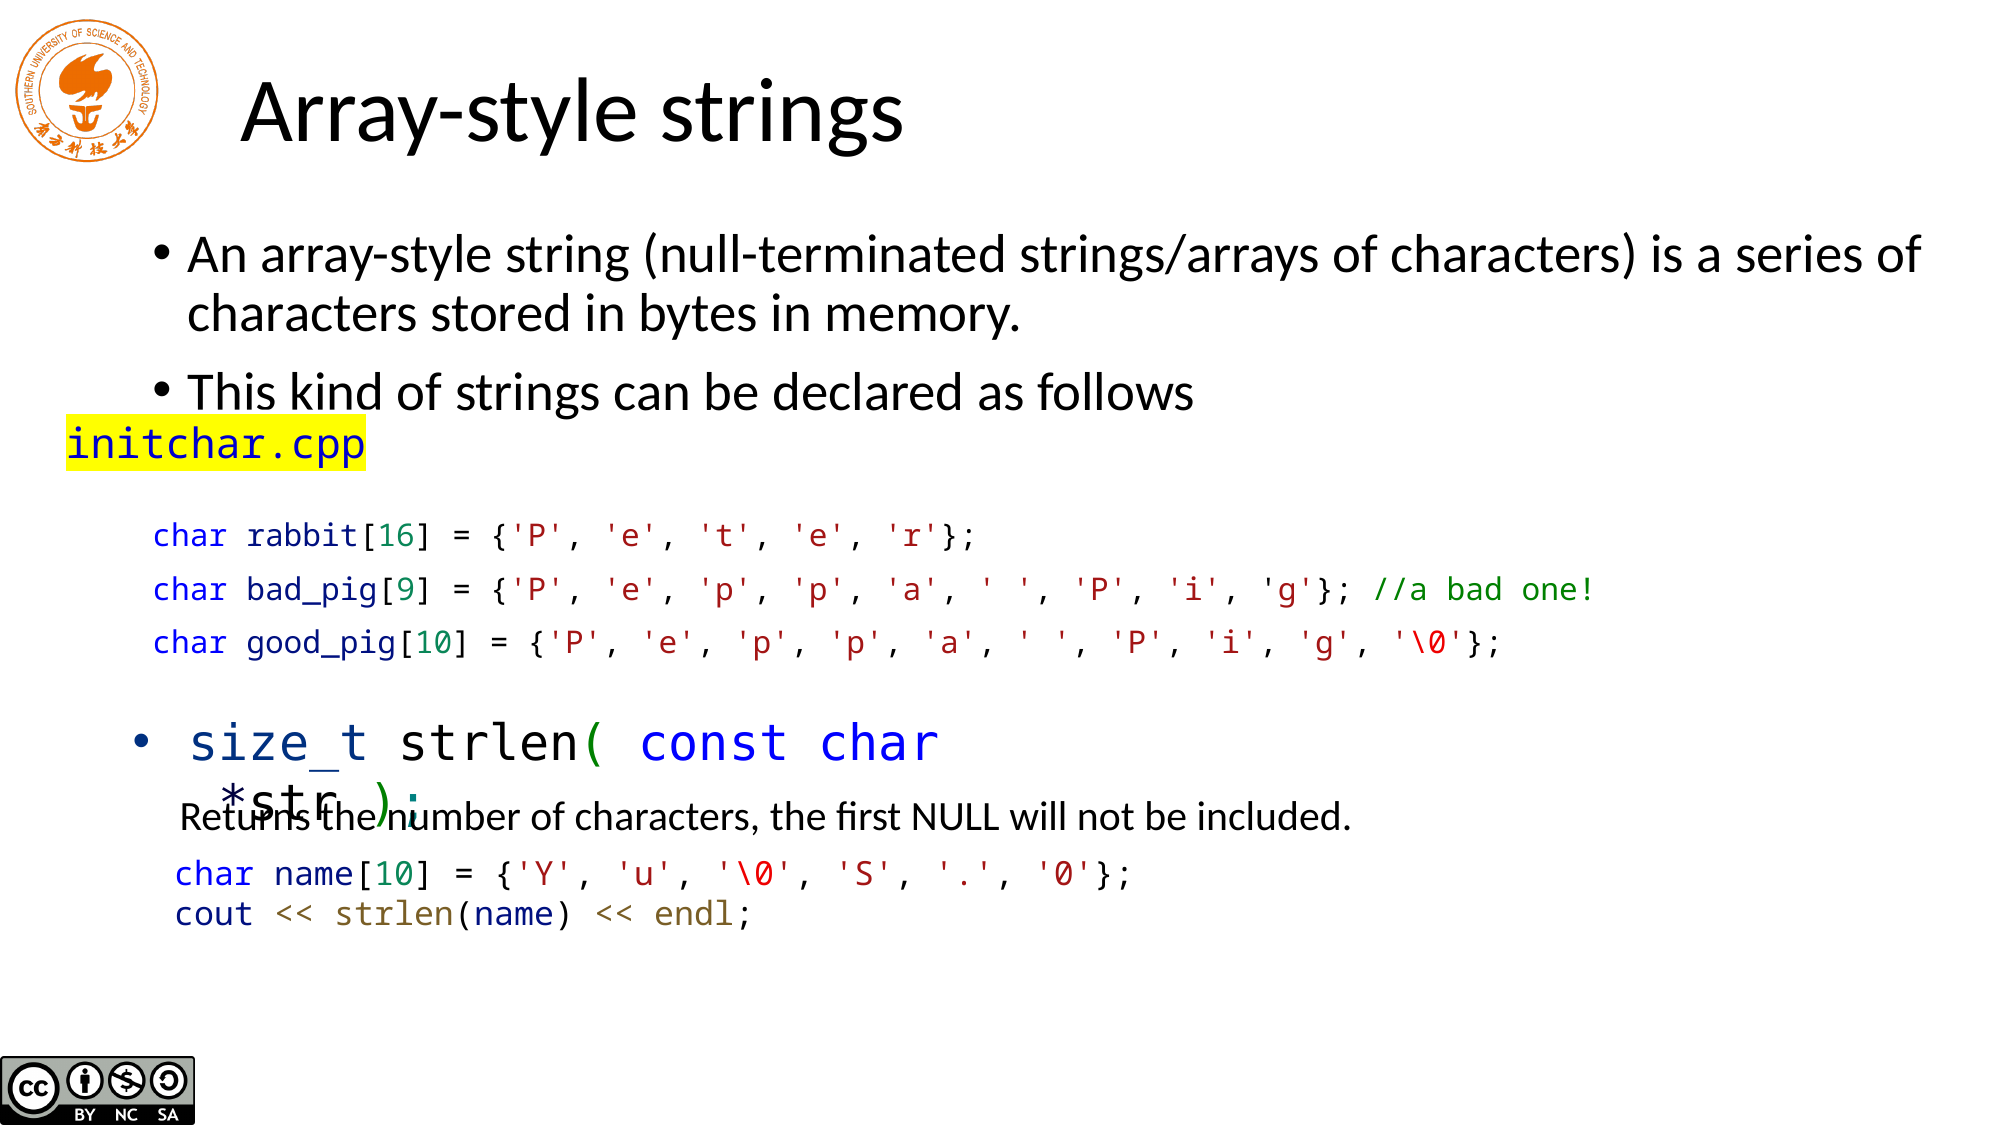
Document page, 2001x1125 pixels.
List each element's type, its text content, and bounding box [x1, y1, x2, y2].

text_box char name[10] = {'Y', 'u', '\0', 'S', '.', '0'}; cout << strlen(name) << endl; [159, 845, 1563, 940]
text_box Returns the number of characters, the first NULL will not be included. [164, 781, 1369, 845]
picture [0, 1056, 195, 1125]
text_box initchar.cpp [50, 409, 381, 475]
list An array-style string (null-terminated strings/arrays of characters) is a series of characters stored in bytes in memory. This kind of strings can be declared as follows char rabbit[16] = {'P', 'e', 't', 'e', 'r'}; char bad_pig[9] = {'P', 'e', 'p', 'p', 'a', ' ', 'P', 'i', 'g'}; //a bad one! char good_pig[10] = {'P', 'e', 'p', 'p', 'a', ' ', 'P', 'i', 'g', '\0'}; [137, 217, 1951, 672]
picture [10, 0, 170, 166]
text_box size_t strlen( const char *str ); [117, 703, 958, 838]
title Array-style strings [225, 43, 1951, 181]
